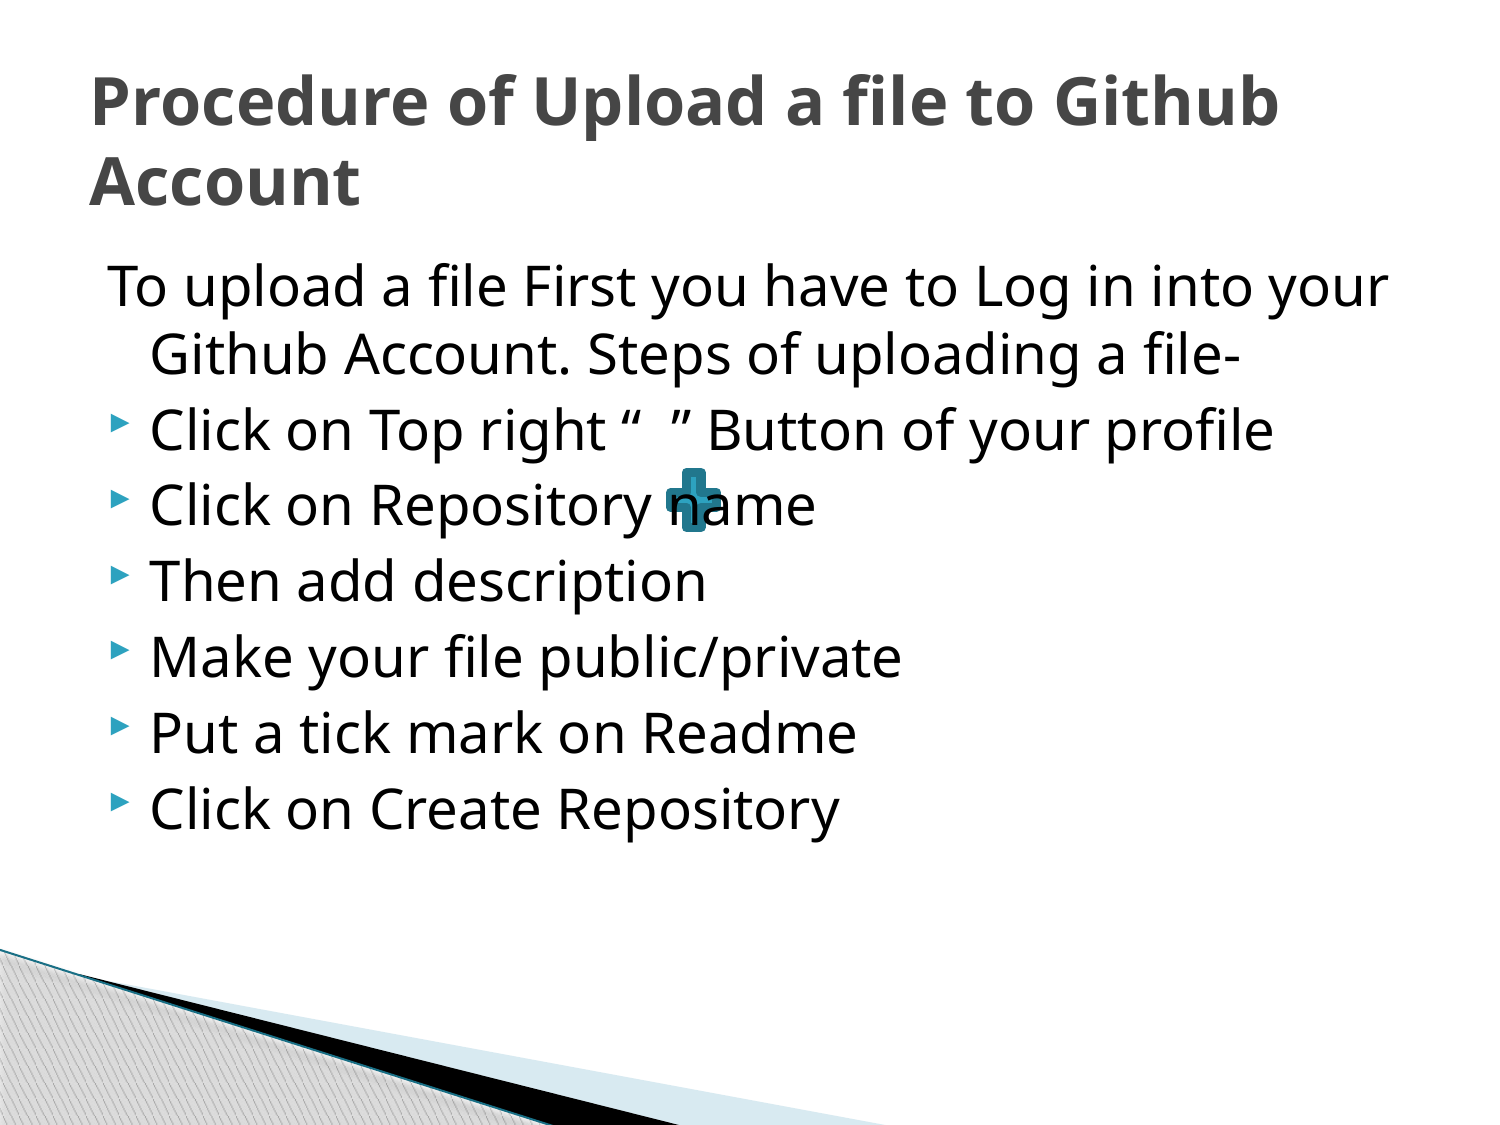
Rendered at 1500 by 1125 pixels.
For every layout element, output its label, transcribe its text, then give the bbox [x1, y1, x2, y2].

list To upload a file First you have to Log in into your Github Account. Steps of uploading a file- Click on Top right “ ” Button of your profile Click on Repository name Then add description Make your file public/private Put a tick mark on Readme Click on Create Repository [75, 243, 1425, 986]
title Procedure of Upload a file to Github Account [75, 45, 1425, 233]
